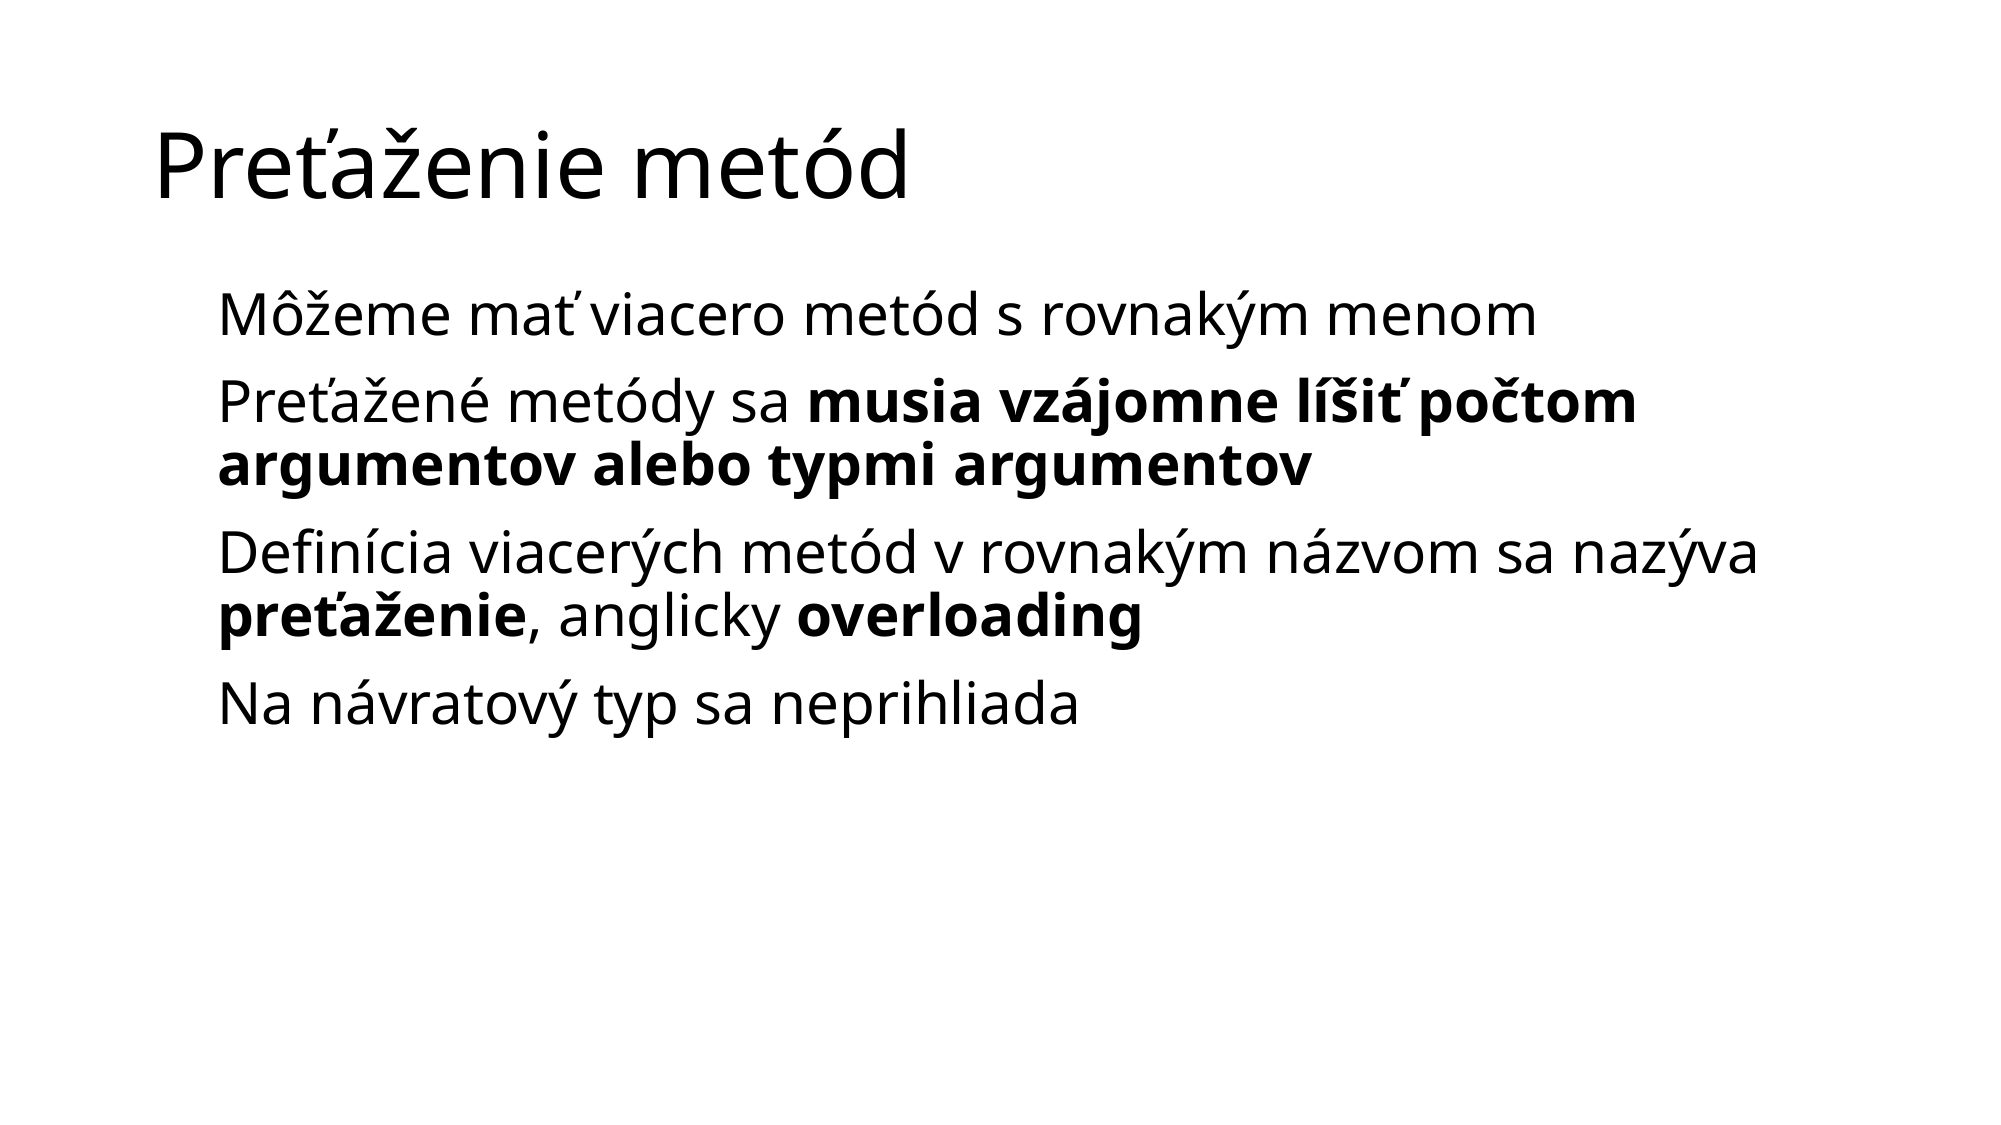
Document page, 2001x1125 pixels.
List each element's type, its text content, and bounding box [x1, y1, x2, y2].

list Môžeme mať viacero metód s rovnakým menom Preťažené metódy sa musia vzájomne líšiť počtom argumentov alebo typmi argumentov Definícia viacerých metód v rovnakým názvom sa nazýva preťaženie, anglicky overloading Na návratový typ sa neprihliada [202, 277, 1863, 1052]
title Preťaženie metód [137, 59, 1863, 278]
